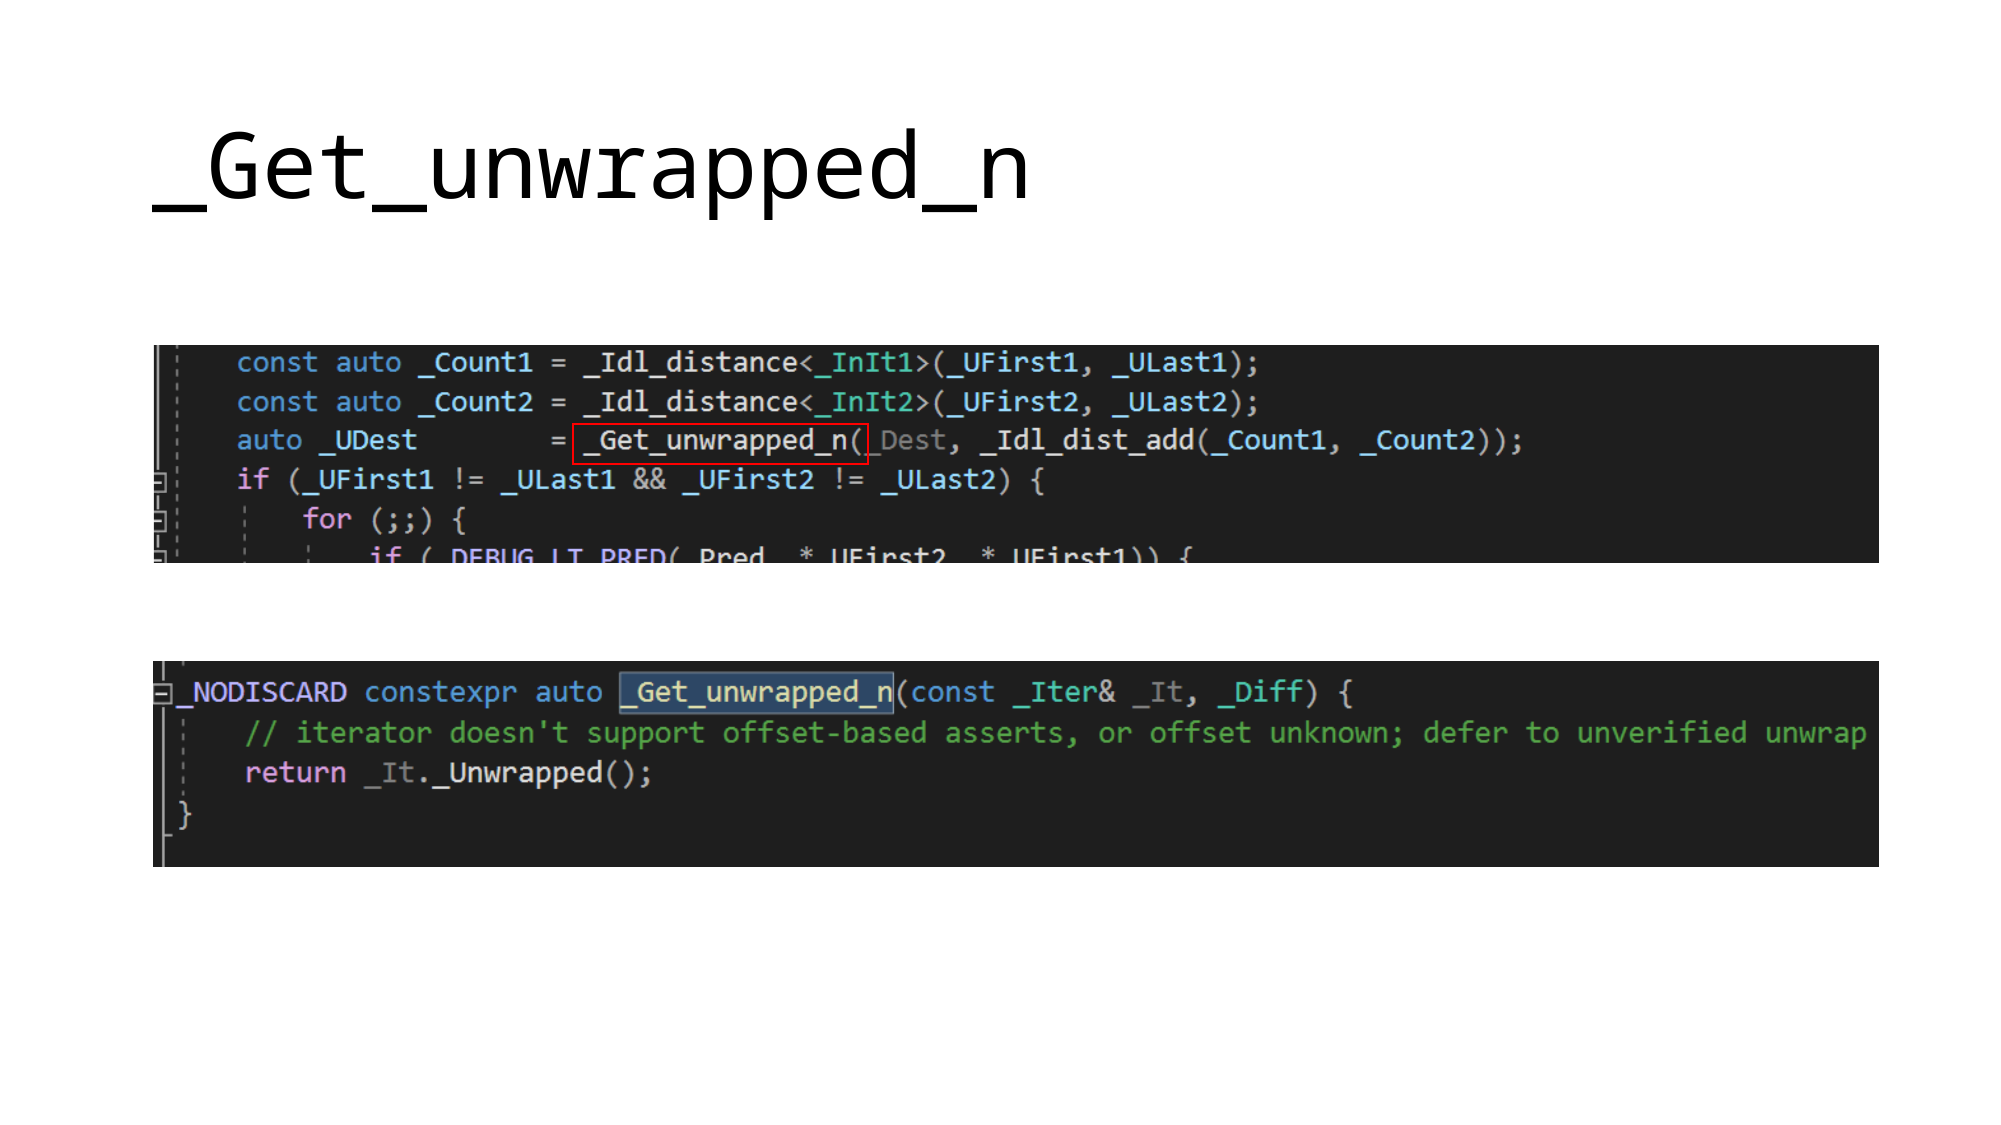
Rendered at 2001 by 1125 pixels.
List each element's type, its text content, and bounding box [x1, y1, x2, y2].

title _Get_unwrapped_n [137, 59, 1863, 278]
picture [153, 344, 1879, 563]
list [153, 661, 1879, 867]
